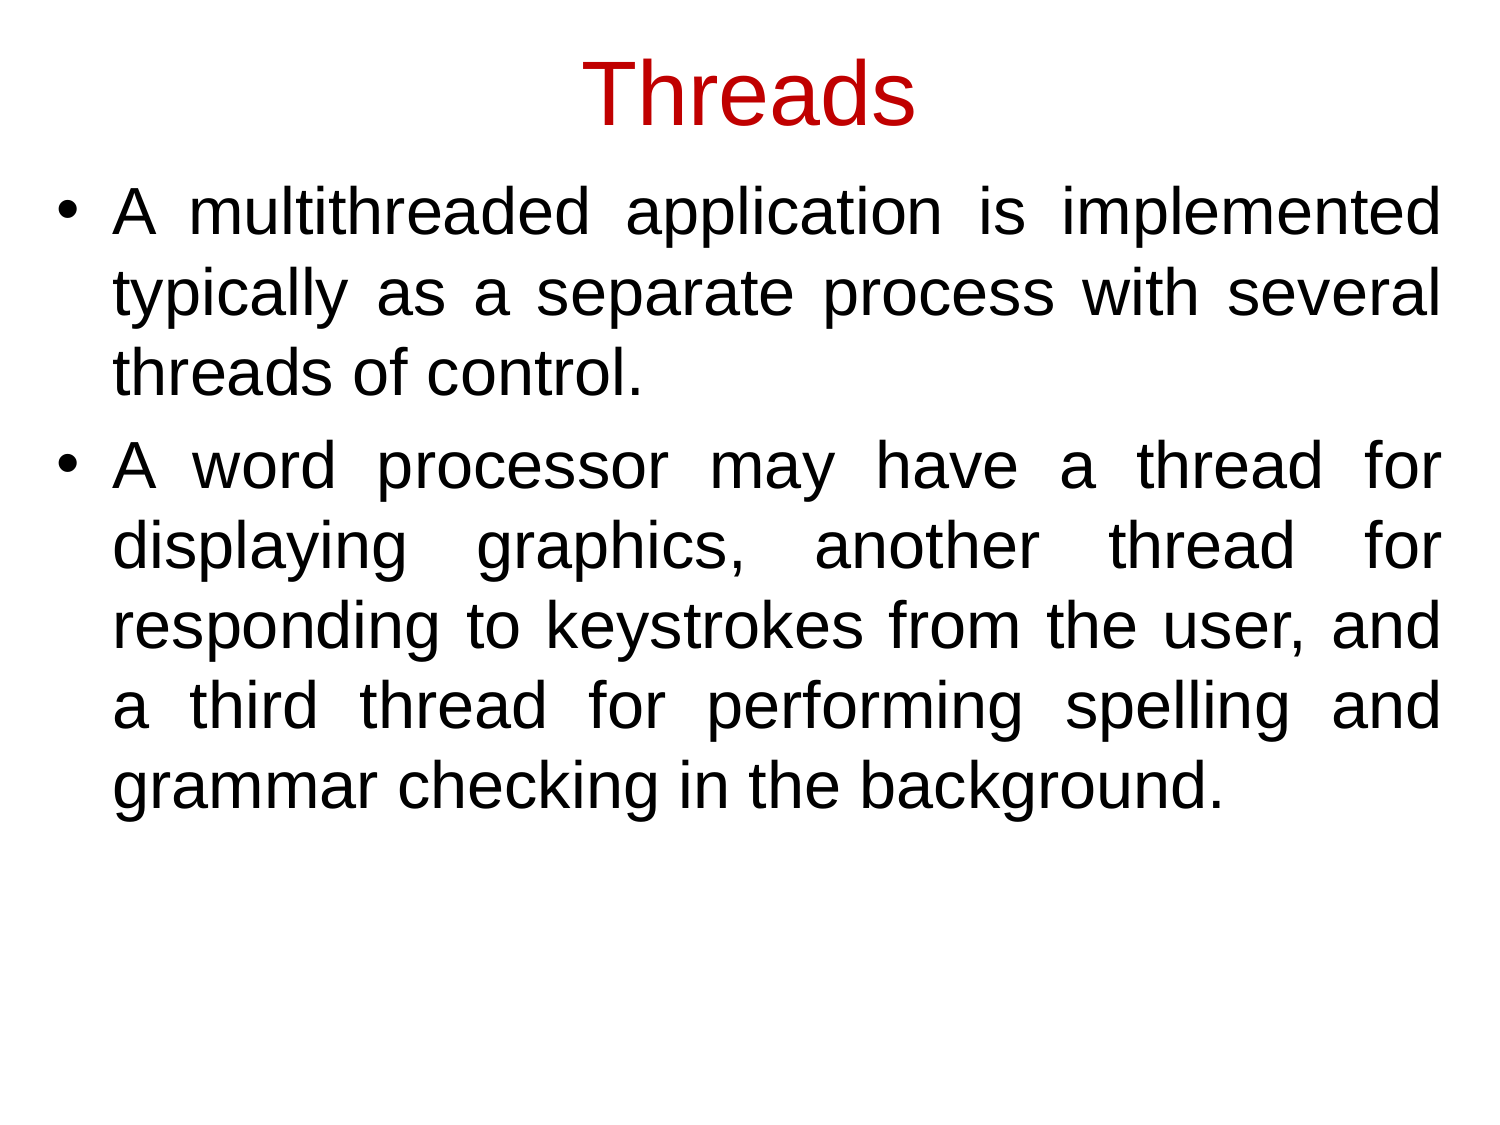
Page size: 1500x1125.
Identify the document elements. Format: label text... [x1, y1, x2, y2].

list A multithreaded application is implemented typically as a separate process with several threads of control. A word processor may have a thread for displaying graphics, another thread for responding to keystrokes from the user, and a third thread for performing spelling and grammar checking in the background. [41, 160, 1459, 1106]
title Threads [75, 19, 1425, 159]
